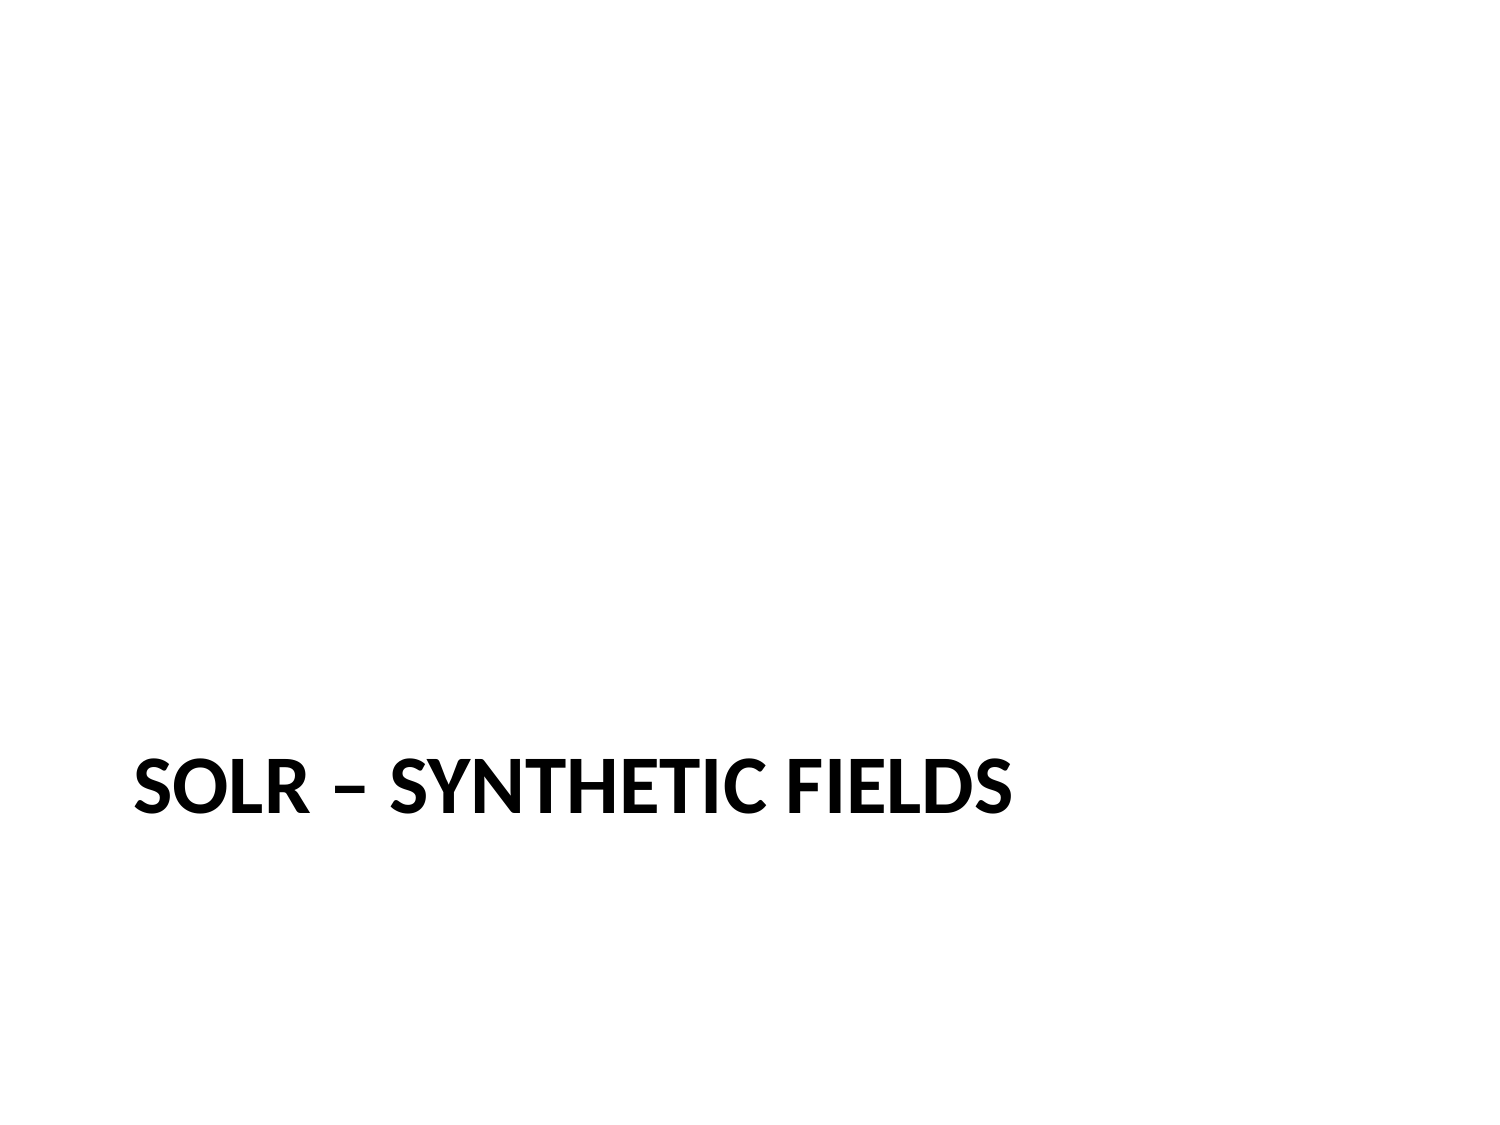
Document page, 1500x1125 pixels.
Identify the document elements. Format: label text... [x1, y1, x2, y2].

title Solr – Synthetic Fields [118, 722, 1394, 947]
